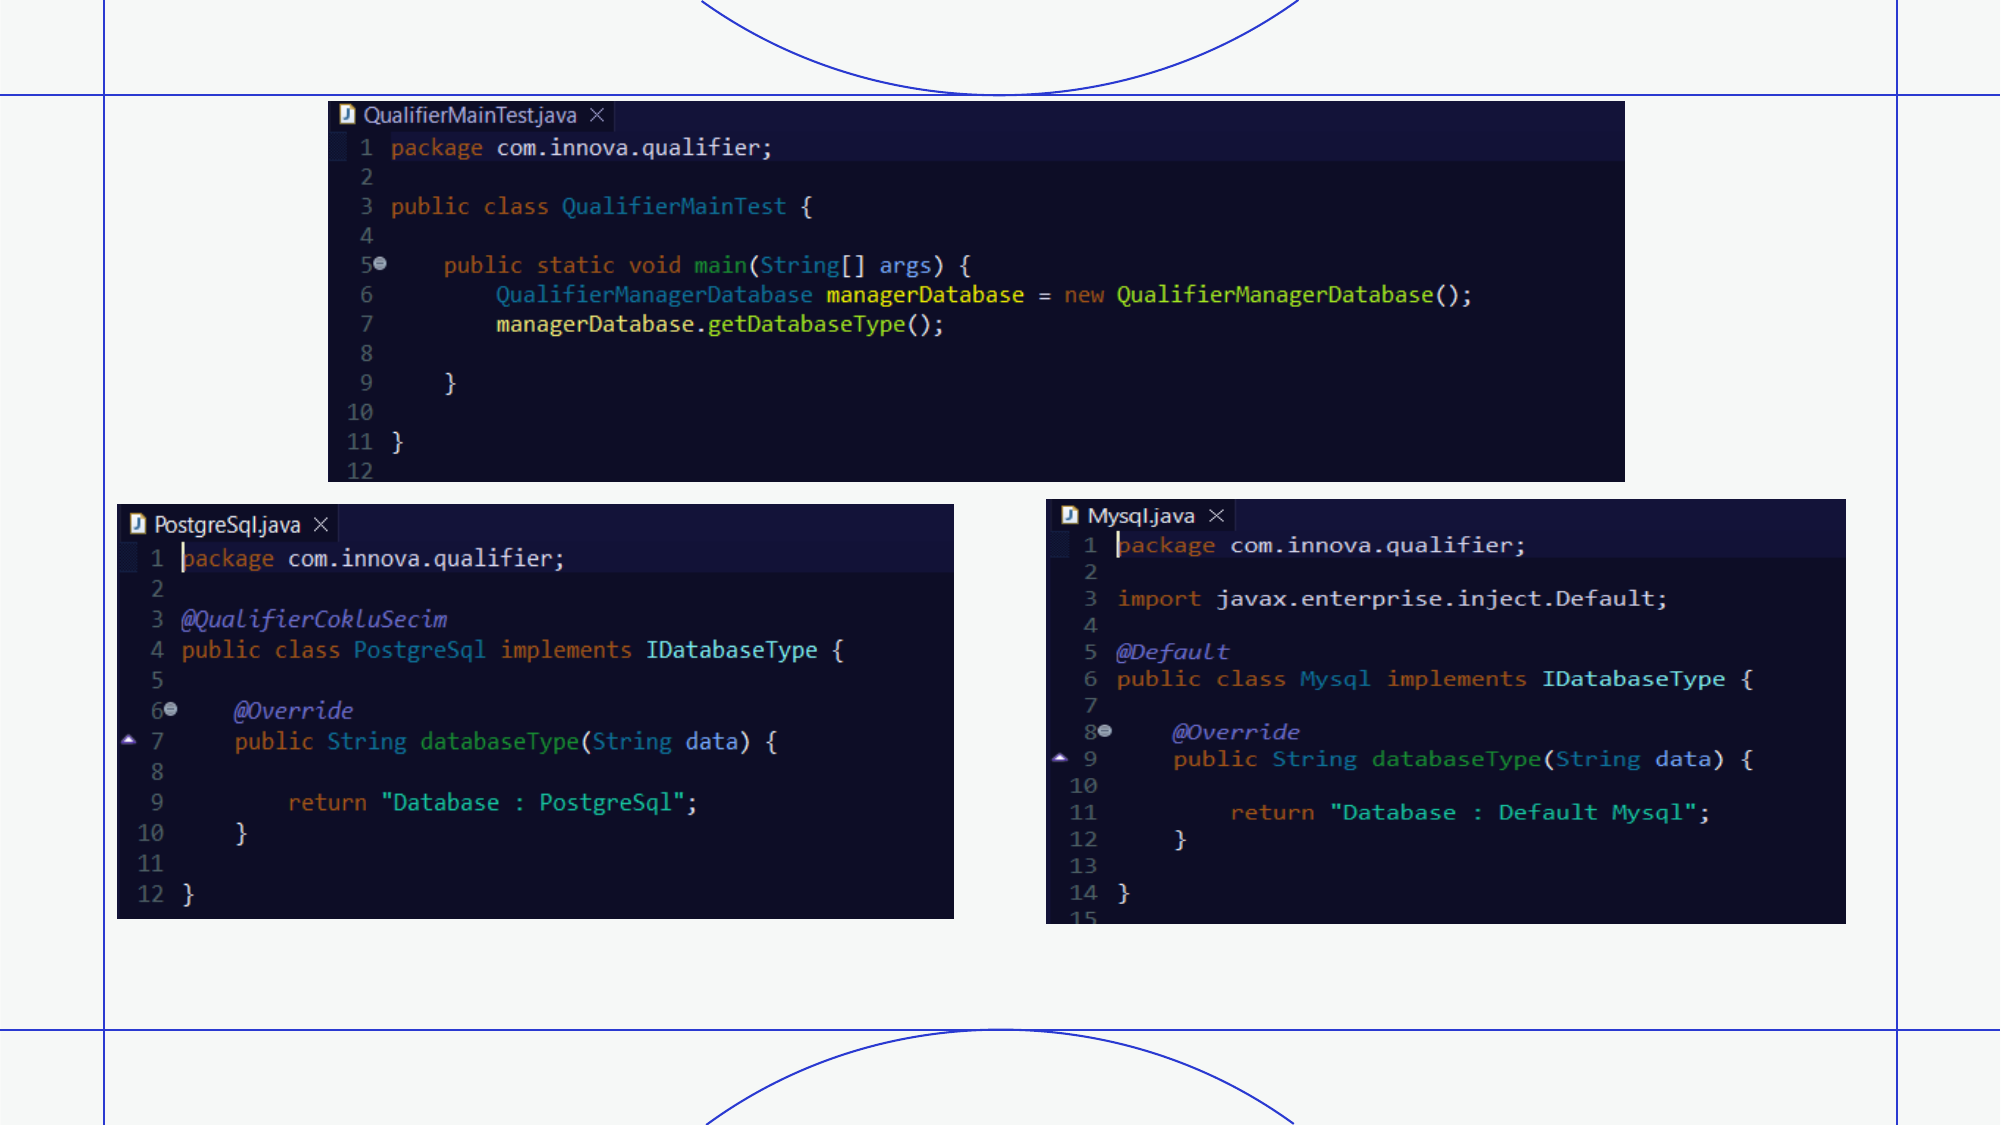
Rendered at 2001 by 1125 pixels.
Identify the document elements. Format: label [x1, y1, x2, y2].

picture [117, 504, 954, 919]
list [328, 101, 1625, 482]
picture [1046, 499, 1846, 924]
